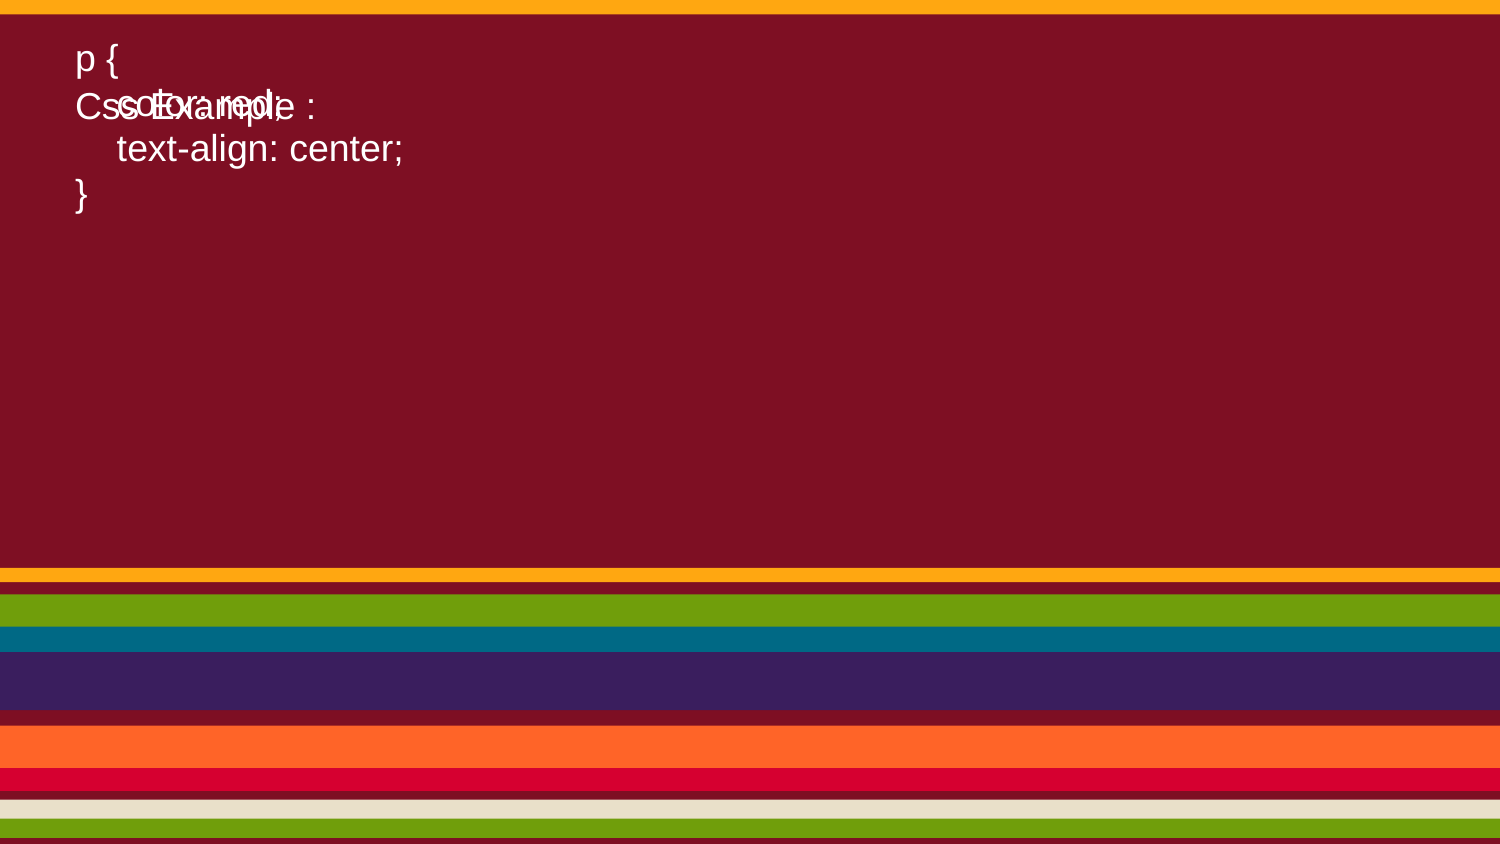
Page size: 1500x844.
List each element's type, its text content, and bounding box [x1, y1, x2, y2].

list p { color: red; text-align: center; } [75, 33, 1425, 610]
